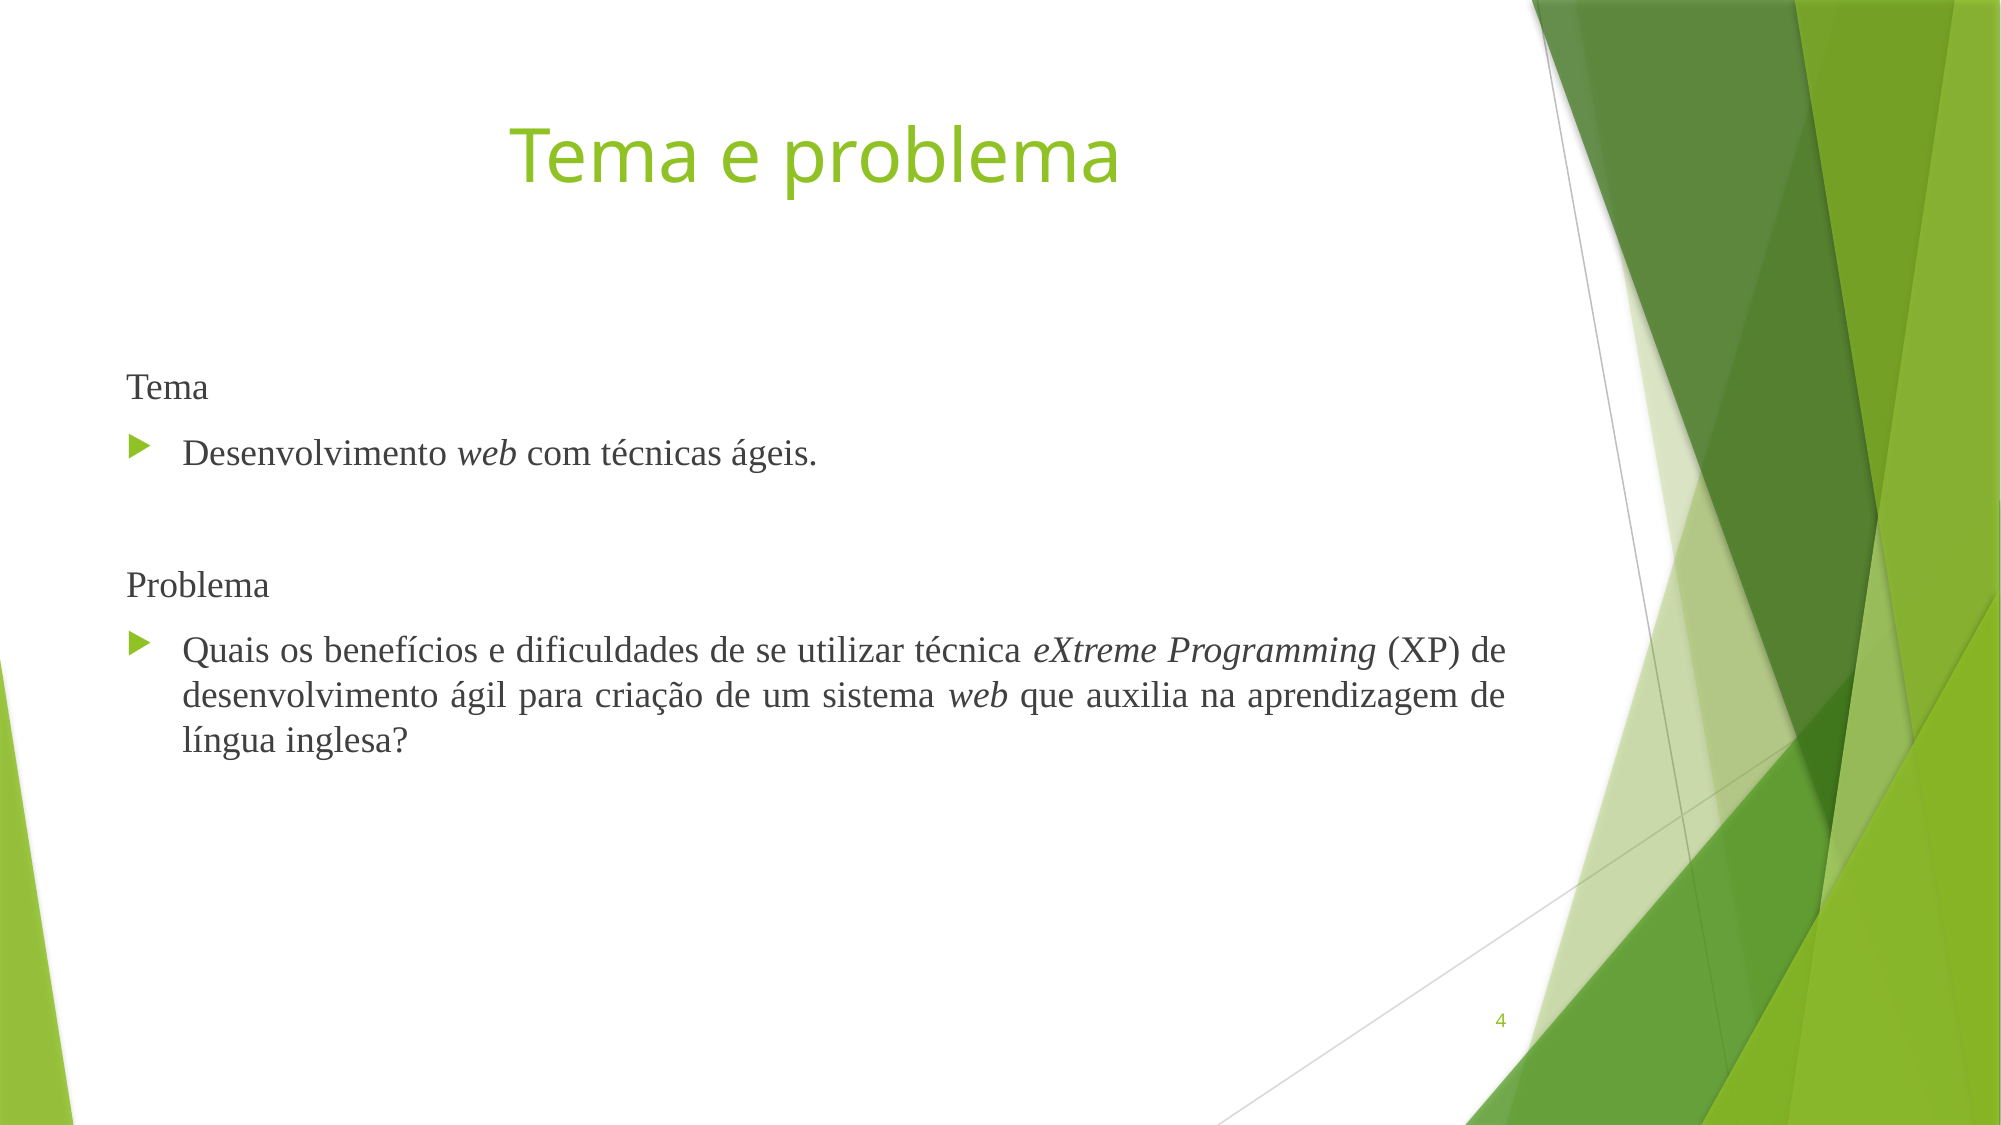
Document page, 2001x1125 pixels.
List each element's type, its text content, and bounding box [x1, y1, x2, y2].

title Tema e problema [111, 99, 1522, 317]
slide_number 4 [1409, 991, 1522, 1051]
list Tema Desenvolvimento web com técnicas ágeis. Problema Quais os benefícios e dificuldades de se utilizar técnica eXtreme Programming (XP) de desenvolvimento ágil para criação de um sistema web que auxilia na aprendizagem de língua inglesa? [111, 354, 1522, 992]
